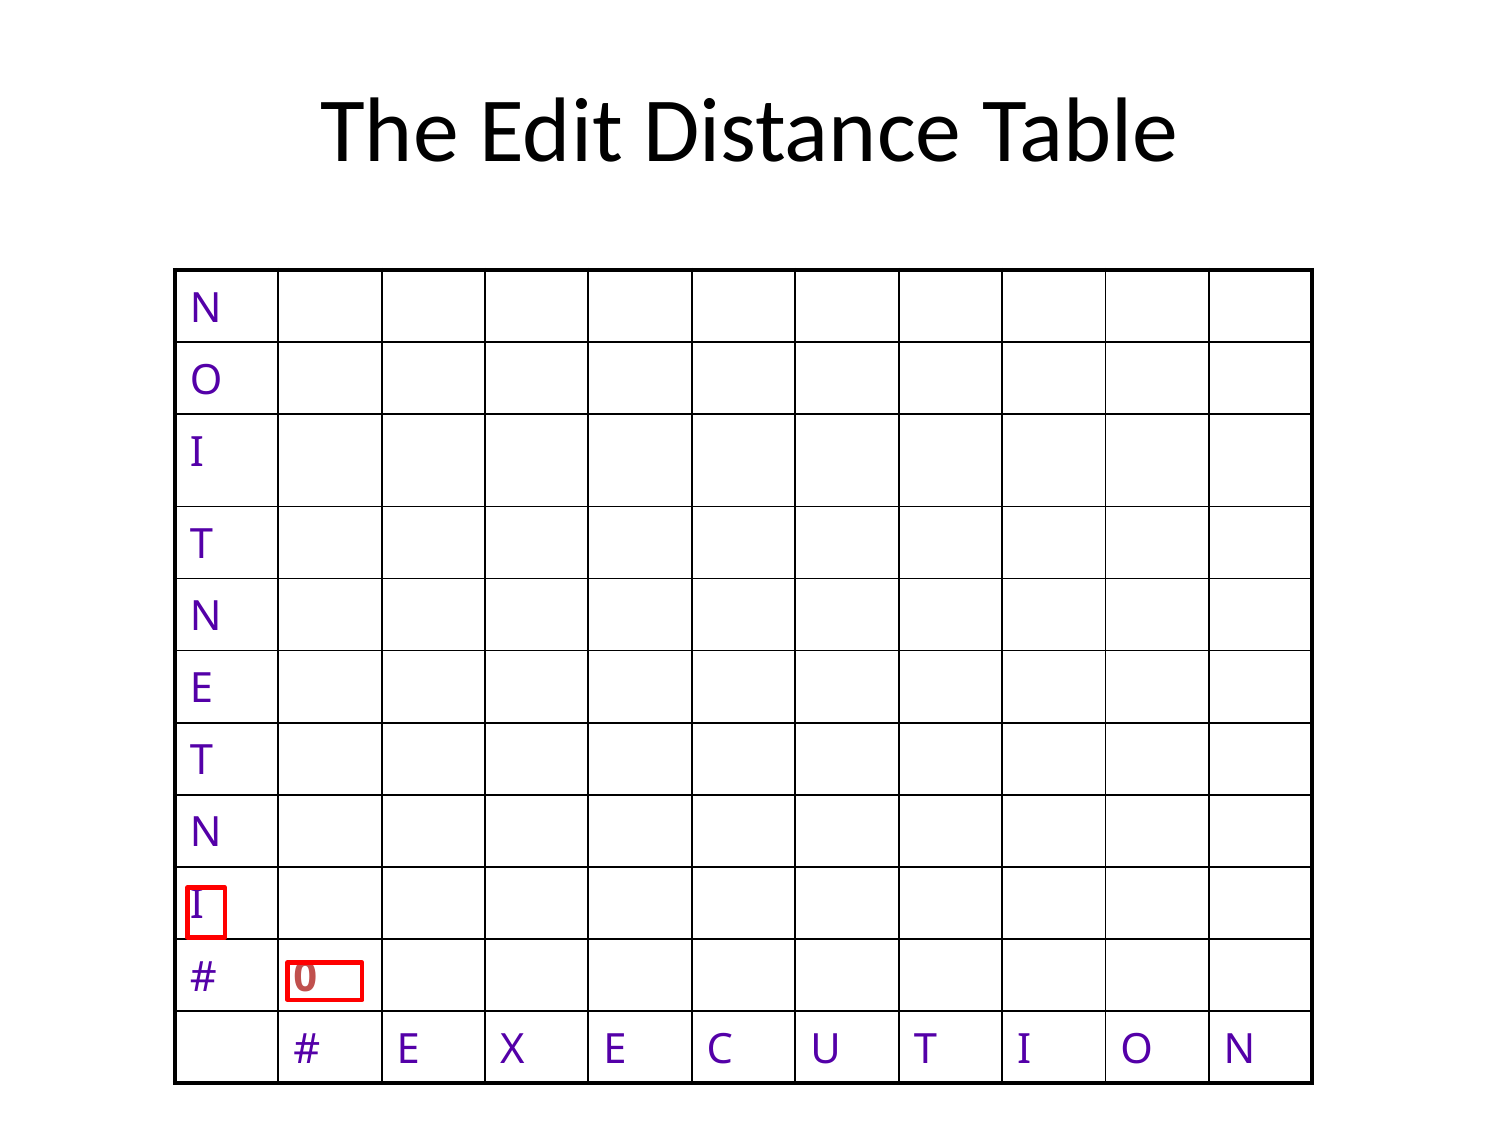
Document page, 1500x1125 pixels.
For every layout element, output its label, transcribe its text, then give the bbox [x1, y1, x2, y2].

table_cell [796, 415, 898, 506]
table_cell I [177, 415, 277, 506]
table_cell [279, 415, 381, 506]
table_cell [589, 651, 691, 722]
table_cell [796, 651, 898, 722]
table_cell [693, 579, 794, 650]
table_cell [589, 507, 691, 578]
table_cell [796, 579, 898, 650]
table_header [796, 272, 898, 341]
table_cell [900, 868, 1001, 938]
table_cell [1210, 724, 1310, 794]
table_cell [1106, 415, 1208, 506]
table_cell [796, 724, 898, 794]
table_cell [279, 868, 381, 938]
table_cell [486, 343, 587, 413]
table_cell [796, 343, 898, 413]
table_cell 0 [279, 940, 381, 1010]
table_cell [1106, 651, 1208, 722]
table_cell [1210, 651, 1310, 722]
table_cell [383, 579, 484, 650]
table_cell [1210, 796, 1310, 866]
table_cell [900, 724, 1001, 794]
table_header N [177, 272, 277, 341]
table_cell [693, 415, 794, 506]
table_cell [279, 343, 381, 413]
table_cell [1003, 796, 1105, 866]
table_cell [1003, 868, 1105, 938]
table_cell [693, 343, 794, 413]
table_cell [796, 940, 898, 1010]
table_cell [693, 724, 794, 794]
table_header [383, 272, 484, 341]
table_cell [1210, 868, 1310, 938]
table_cell [796, 507, 898, 578]
table_cell I [177, 868, 277, 938]
table_cell T [900, 1012, 1001, 1081]
table_cell [486, 507, 587, 578]
table_cell [383, 868, 484, 938]
table_cell E [177, 651, 277, 722]
table_cell [796, 796, 898, 866]
table_cell [1210, 940, 1310, 1010]
table_cell [1003, 343, 1105, 413]
table_header [900, 272, 1001, 341]
table_cell [693, 507, 794, 578]
table_cell [1106, 579, 1208, 650]
table_cell E [383, 1012, 484, 1081]
table_cell [1003, 415, 1105, 506]
table_cell [279, 579, 381, 650]
table_cell [1210, 415, 1310, 506]
table_header [589, 272, 691, 341]
table_cell [1106, 940, 1208, 1010]
table_cell [486, 796, 587, 866]
table_cell [279, 507, 381, 578]
table_header [1003, 272, 1105, 341]
table_cell N [177, 579, 277, 650]
table_cell [1003, 724, 1105, 794]
table_cell [1106, 796, 1208, 866]
title The Edit Distance Table [75, 45, 1425, 233]
table_cell [486, 651, 587, 722]
table_cell [279, 724, 381, 794]
table_cell # [177, 940, 277, 1010]
table_cell [796, 868, 898, 938]
table_cell [900, 651, 1001, 722]
table_cell U [796, 1012, 898, 1081]
table_cell [589, 868, 691, 938]
table_cell E [589, 1012, 691, 1081]
table_cell [1106, 507, 1208, 578]
table_cell C [693, 1012, 794, 1081]
table_cell O [1106, 1012, 1208, 1081]
table_cell [486, 868, 587, 938]
table_cell [1106, 868, 1208, 938]
table_cell [1003, 507, 1105, 578]
text_box [287, 962, 363, 1000]
table_header [486, 272, 587, 341]
table_cell [486, 415, 587, 506]
table_cell T [177, 507, 277, 578]
table_cell [1210, 507, 1310, 578]
table_cell [1003, 579, 1105, 650]
table_cell [900, 796, 1001, 866]
table_cell # [279, 1012, 381, 1081]
table_cell [1003, 940, 1105, 1010]
table_cell [1106, 724, 1208, 794]
table_cell [693, 940, 794, 1010]
table_cell X [486, 1012, 587, 1081]
table_cell [383, 940, 484, 1010]
table_cell [383, 651, 484, 722]
table_cell [383, 724, 484, 794]
table_cell N [177, 796, 277, 866]
text_box [187, 887, 225, 938]
table_header [1106, 272, 1208, 341]
table_cell [486, 724, 587, 794]
table_cell [486, 940, 587, 1010]
table_cell [589, 796, 691, 866]
table_cell O [177, 343, 277, 413]
table_cell [693, 868, 794, 938]
table_cell [1003, 651, 1105, 722]
table_cell [900, 507, 1001, 578]
table_cell [383, 796, 484, 866]
table_cell [589, 343, 691, 413]
table_cell [1210, 343, 1310, 413]
table_cell [900, 940, 1001, 1010]
table_cell [900, 579, 1001, 650]
table_cell [589, 940, 691, 1010]
table_cell [1210, 579, 1310, 650]
table_cell [589, 579, 691, 650]
table_cell [177, 1012, 277, 1081]
table_cell [383, 507, 484, 578]
table_cell [589, 724, 691, 794]
table_cell [383, 343, 484, 413]
table_cell [1106, 343, 1208, 413]
table_cell N [1210, 1012, 1310, 1081]
table_cell [279, 796, 381, 866]
table_cell [900, 343, 1001, 413]
table_header [693, 272, 794, 341]
table_cell [589, 415, 691, 506]
table_cell [279, 651, 381, 722]
table_cell T [177, 724, 277, 794]
table_header [279, 272, 381, 341]
table_header [1210, 272, 1310, 341]
table_cell [383, 415, 484, 506]
table_cell [486, 579, 587, 650]
table_cell I [1003, 1012, 1105, 1081]
table_cell [900, 415, 1001, 506]
table_cell [693, 796, 794, 866]
table_cell [693, 651, 794, 722]
